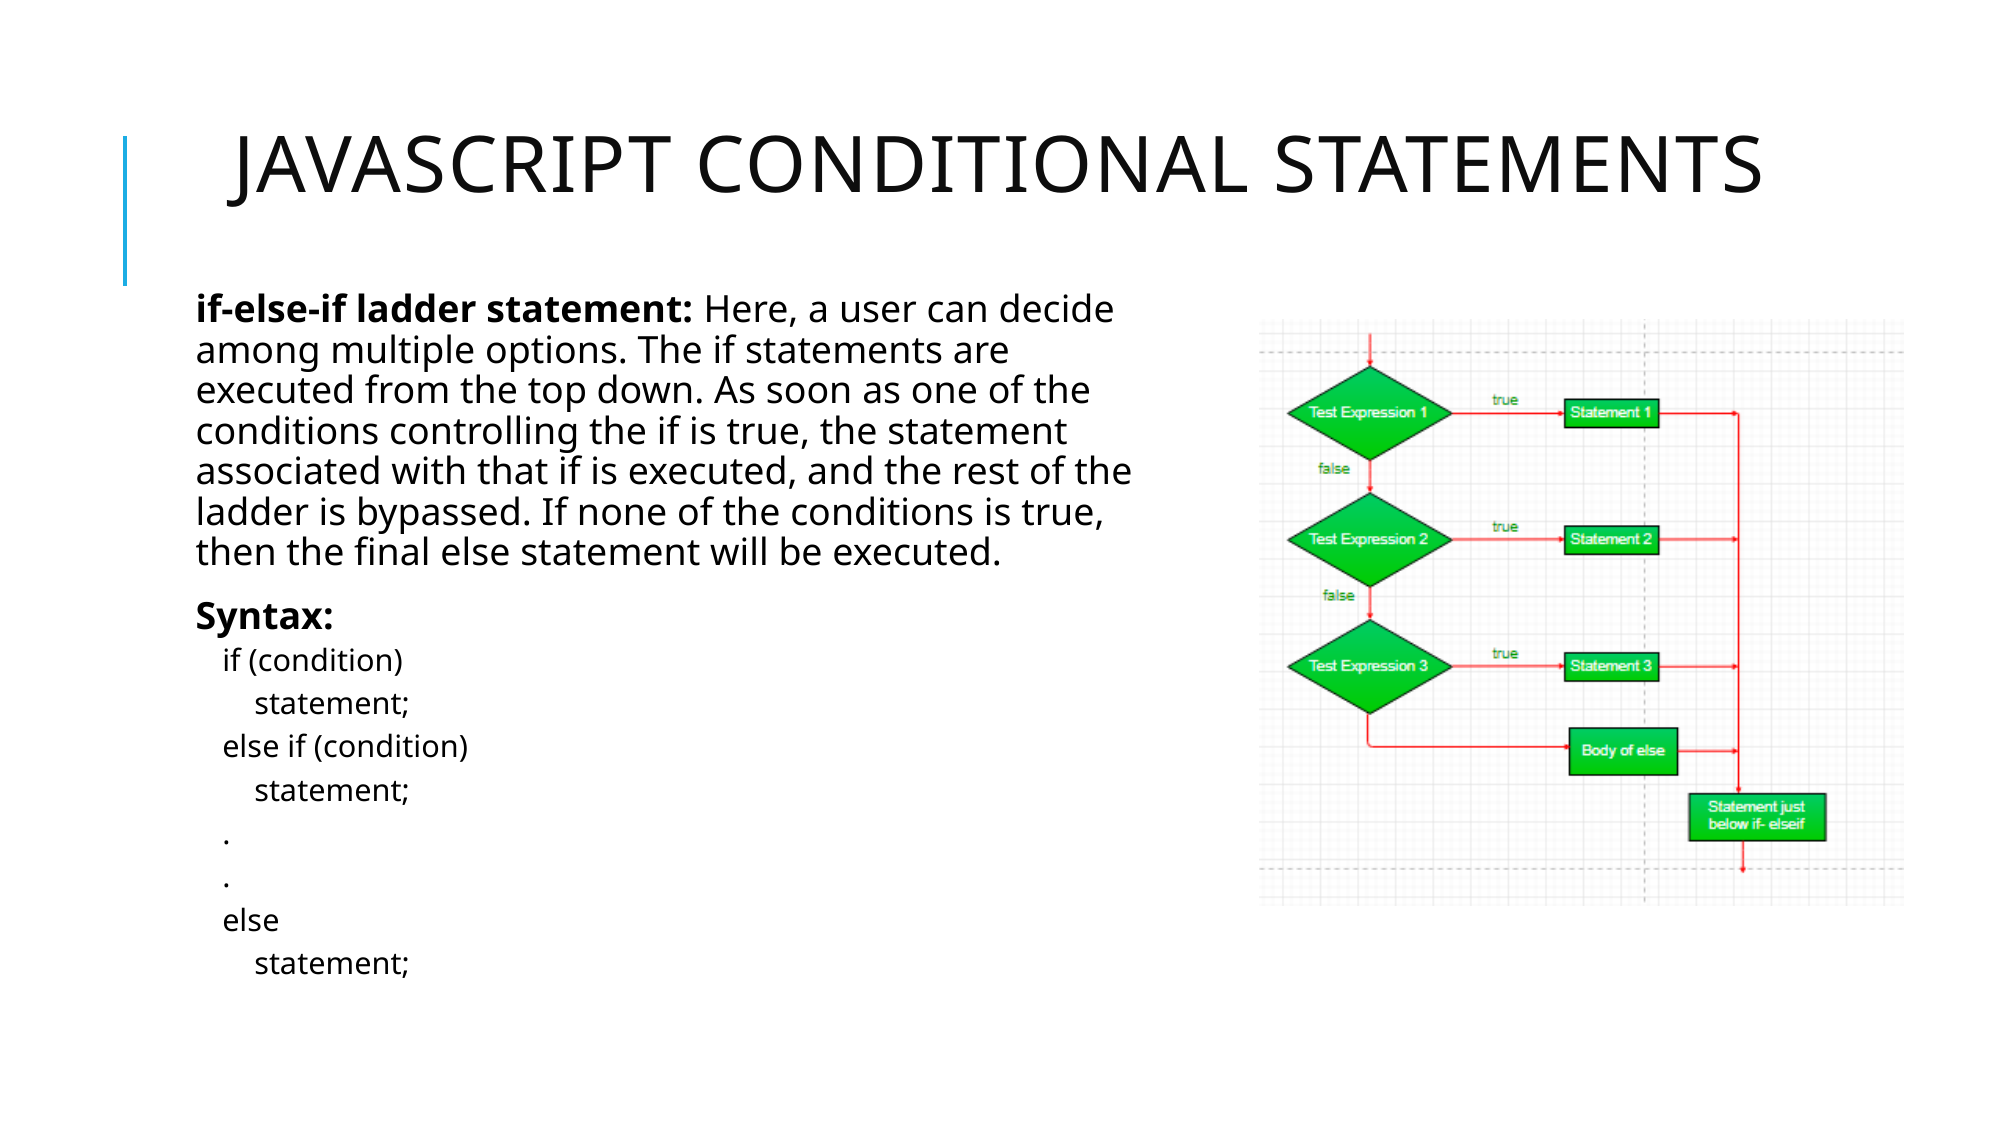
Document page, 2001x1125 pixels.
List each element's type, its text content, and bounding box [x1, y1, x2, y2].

list if-else-if ladder statement: Here, a user can decide among multiple options. The if statements are executed from the top down. As soon as one of the conditions controlling the if is true, the statement associated with that if is executed, and the rest of the ladder is bypassed. If none of the conditions is true, then the final else statement will be executed. Syntax: if (condition) statement; else if (condition) statement; . . else statement; [174, 282, 1183, 990]
picture [1259, 319, 1904, 906]
title JavaScript Conditional Statements [174, 105, 1825, 235]
